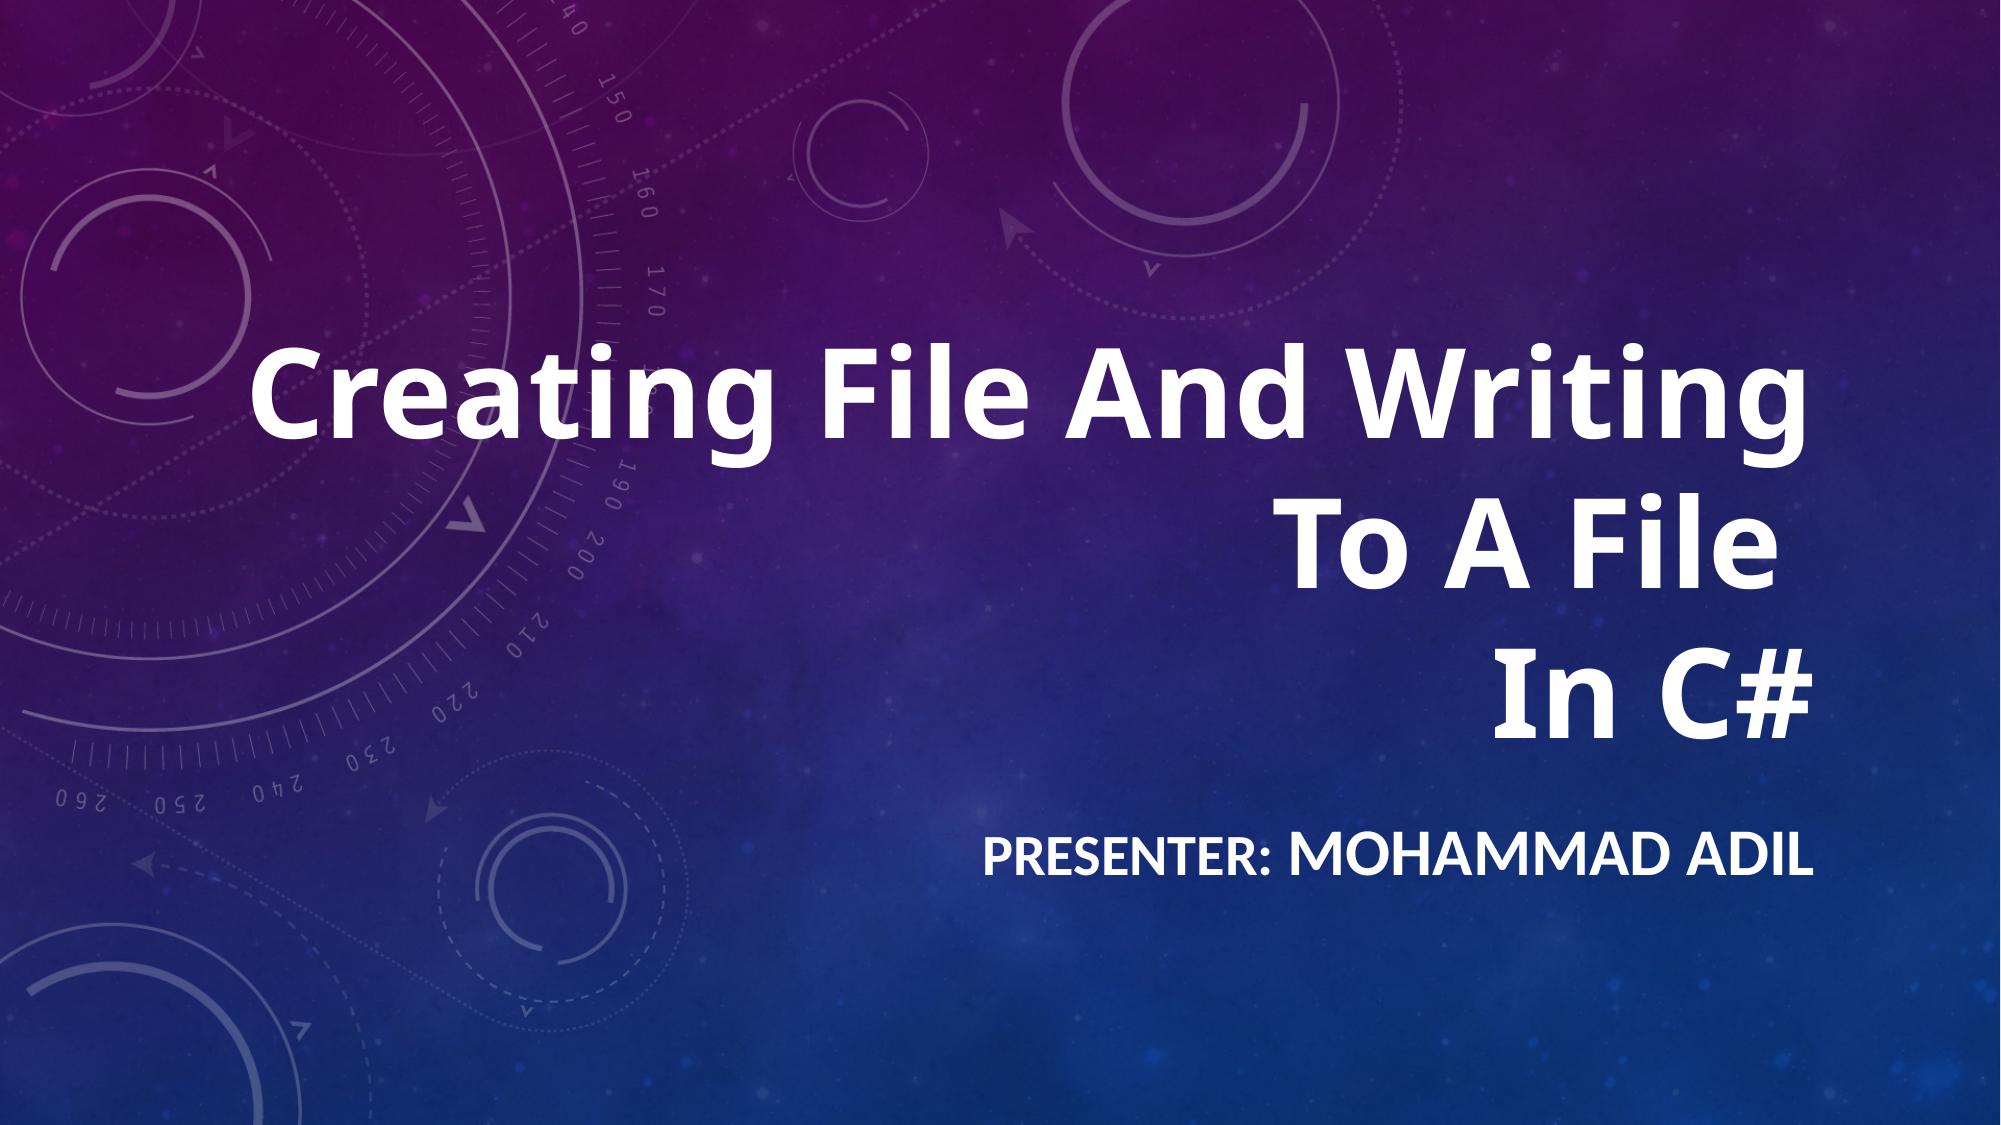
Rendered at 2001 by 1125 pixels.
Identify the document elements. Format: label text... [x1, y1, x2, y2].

subtitle PRESENTER: MOHAMMAD ADIL [650, 800, 1831, 1032]
title Creating File And Writing To A File In C# [94, 292, 1831, 771]
picture [0, 0, 2001, 1125]
